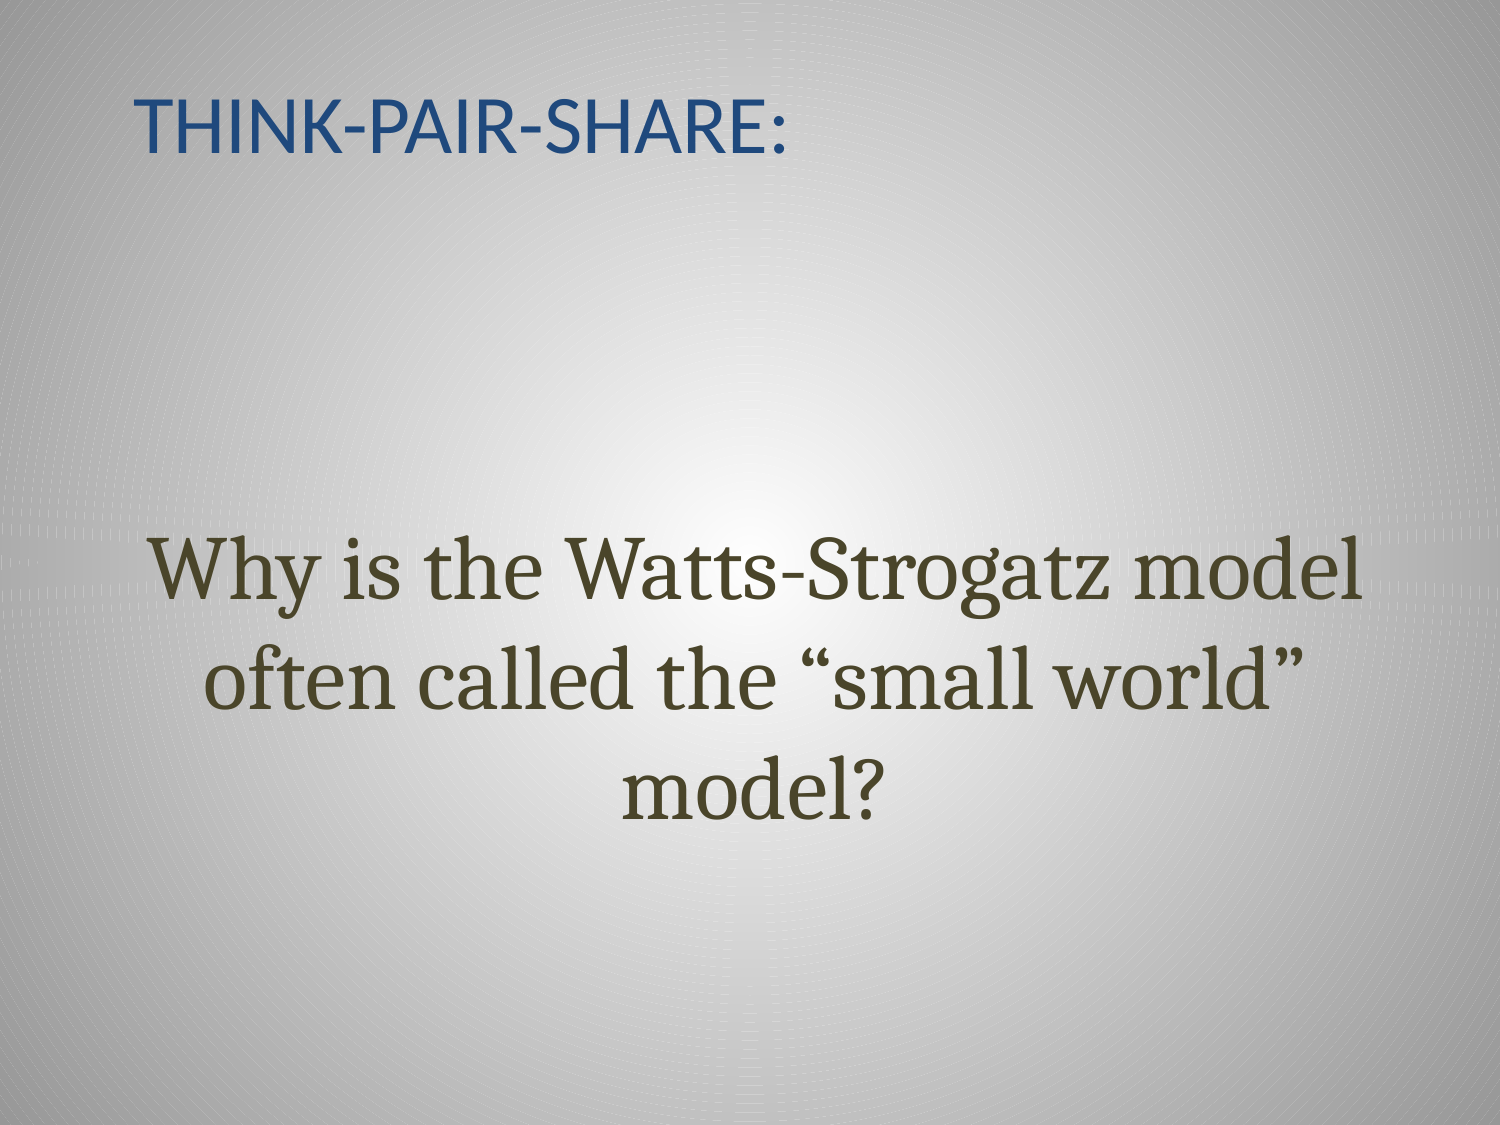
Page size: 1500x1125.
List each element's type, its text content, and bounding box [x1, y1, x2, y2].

list Why is the Watts-Strogatz model often called the “small world” model? [118, 498, 1394, 848]
title Think-Pair-Share: [118, 62, 1394, 286]
